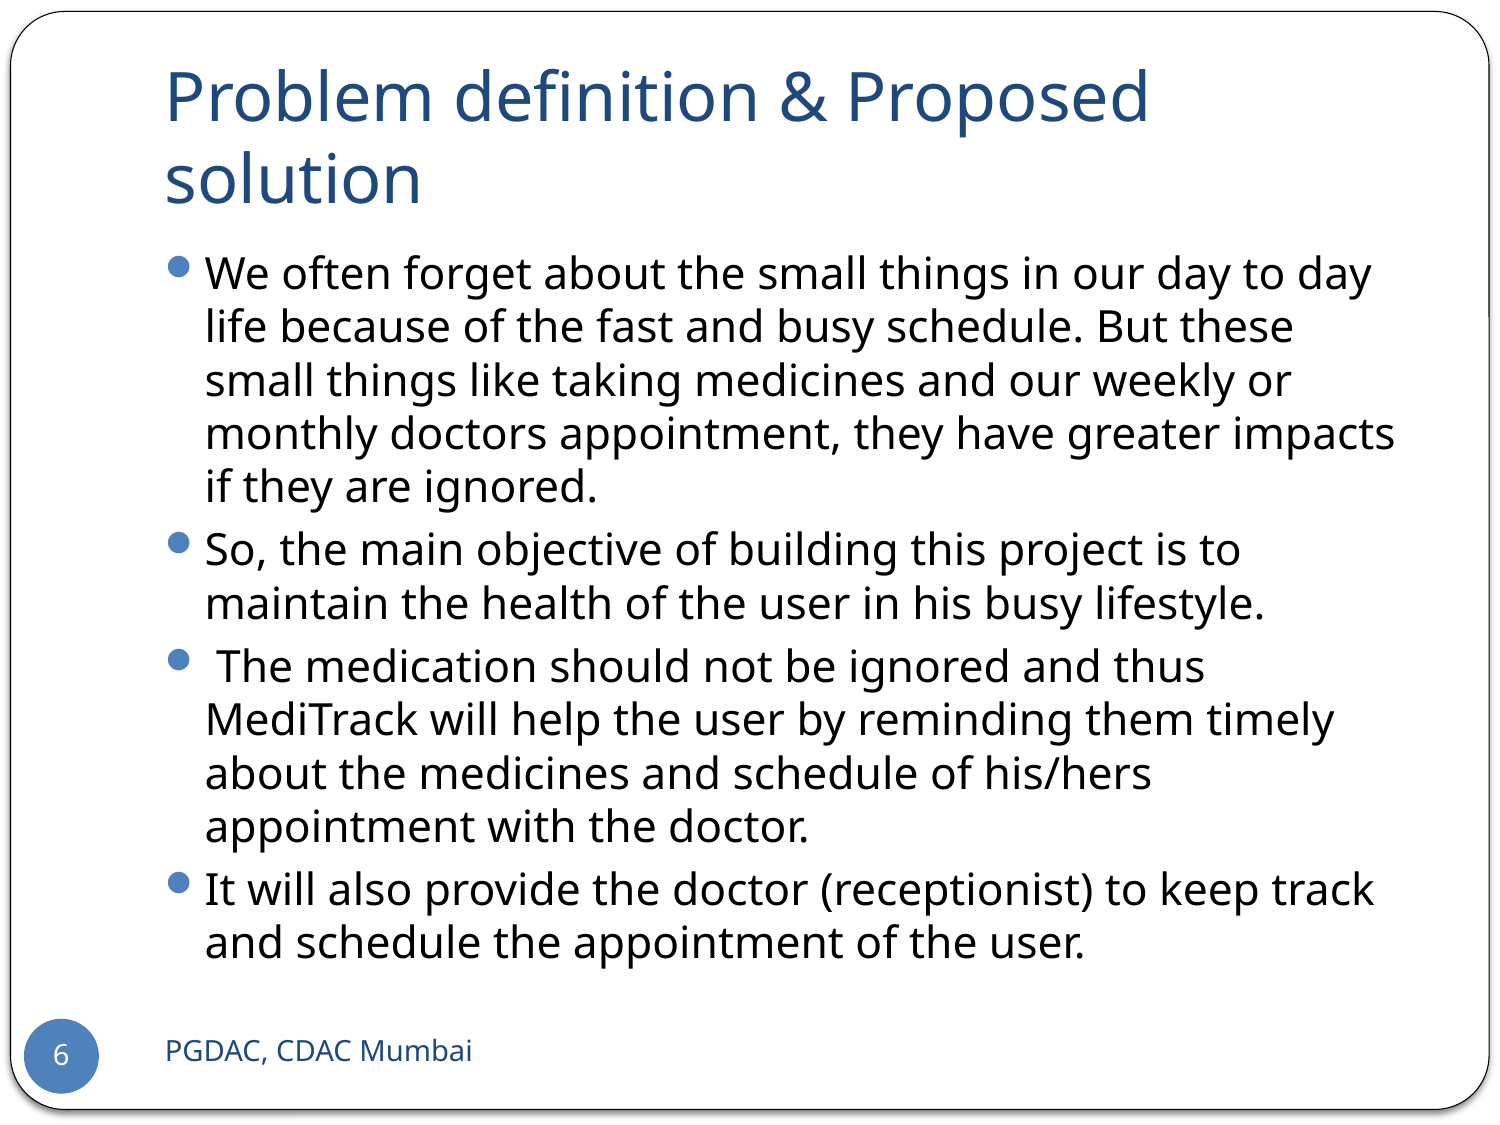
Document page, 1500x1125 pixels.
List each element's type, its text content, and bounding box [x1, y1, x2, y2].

slide_number 6 [23, 1018, 99, 1094]
title Problem definition & Proposed solution [150, 45, 1425, 233]
list We often forget about the small things in our day to day life because of the fast and busy schedule. But these small things like taking medicines and our weekly or monthly doctors appointment, they have greater impacts if they are ignored. So, the main objective of building this project is to maintain the health of the user in his busy lifestyle. The medication should not be ignored and thus MediTrack will help the user by reminding them timely about the medicines and schedule of his/hers appointment with the doctor. It will also provide the doctor (receptionist) to keep track and schedule the appointment of the user. [150, 237, 1425, 988]
footer PGDAC, CDAC Mumbai [150, 1012, 800, 1088]
